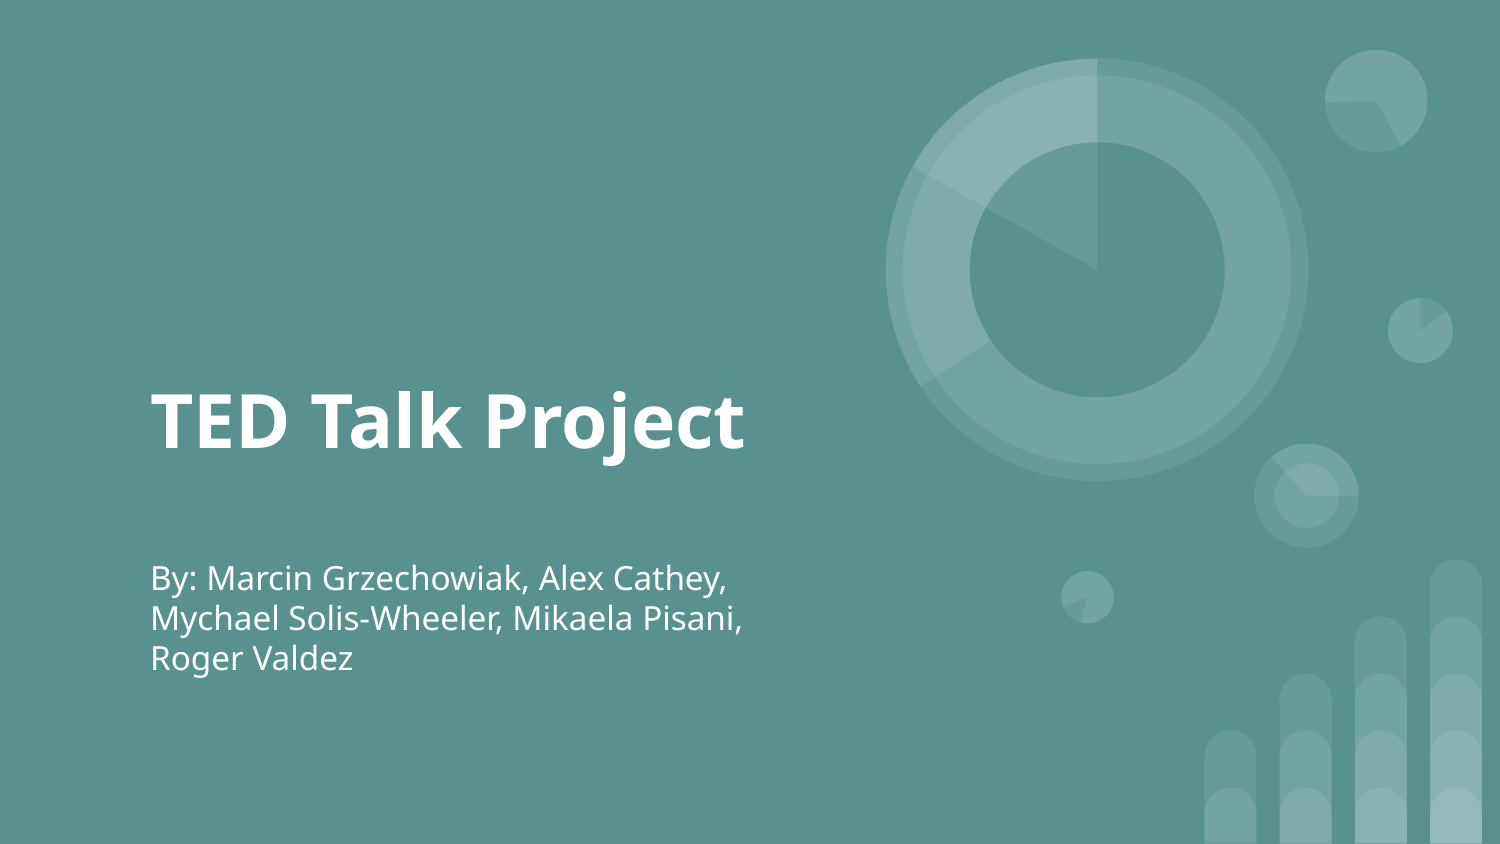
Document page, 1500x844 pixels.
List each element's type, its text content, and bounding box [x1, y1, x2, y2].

subtitle By: Marcin Grzechowiak, Alex Cathey, Mychael Solis-Wheeler, Mikaela Pisani, Roger Valdez [135, 542, 834, 686]
title TED Talk Project [135, 264, 895, 572]
